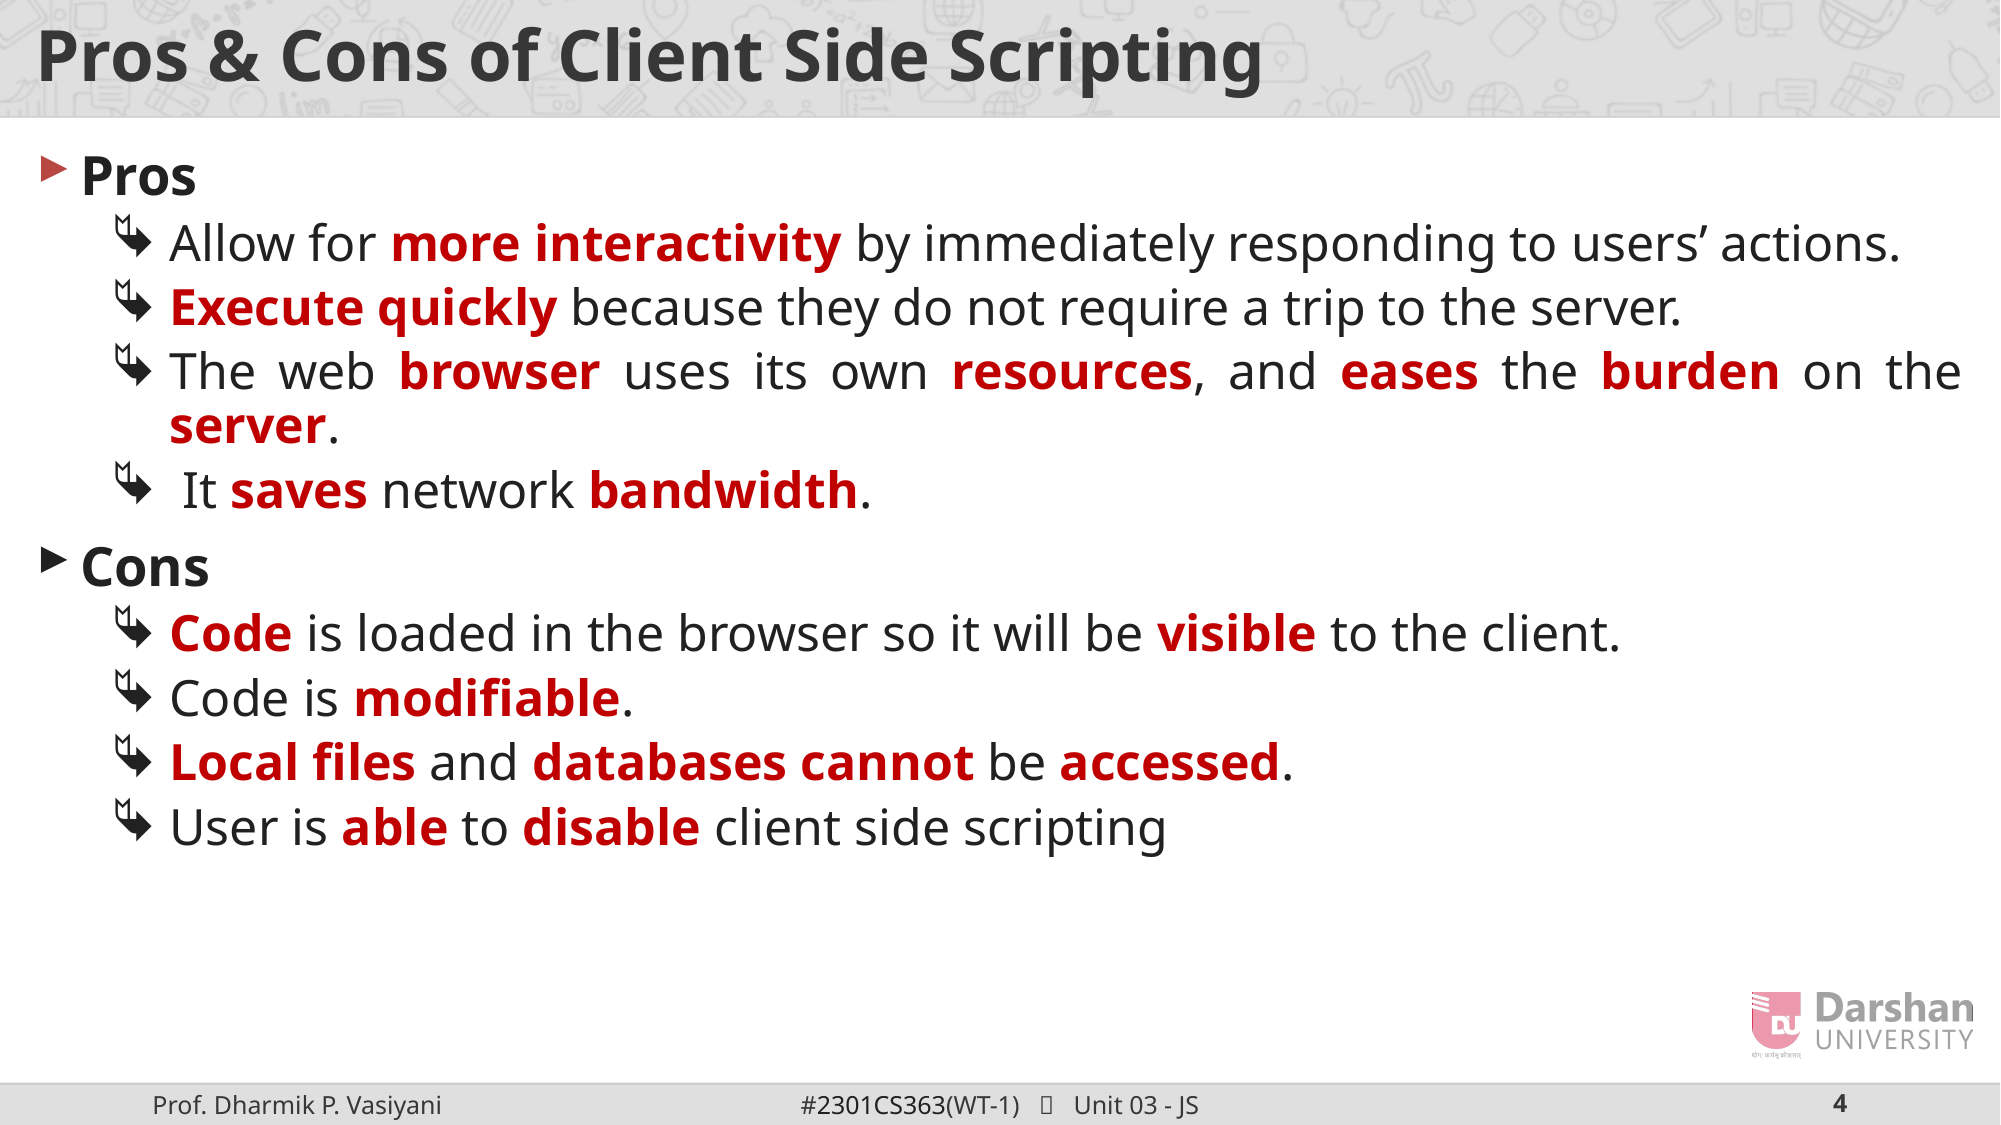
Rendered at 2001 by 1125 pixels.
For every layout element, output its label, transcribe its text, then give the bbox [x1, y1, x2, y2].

list Pros Allow for more interactivity by immediately responding to users’ actions. Execute quickly because they do not require a trip to the server. The web browser uses its own resources, and eases the burden on the server. It saves network bandwidth. Cons Code is loaded in the browser so it will be visible to the client. Code is modifiable. Local files and databases cannot be accessed. User is able to disable client side scripting [21, 141, 1979, 1059]
title Pros & Cons of Client Side Scripting [0, 0, 2000, 117]
